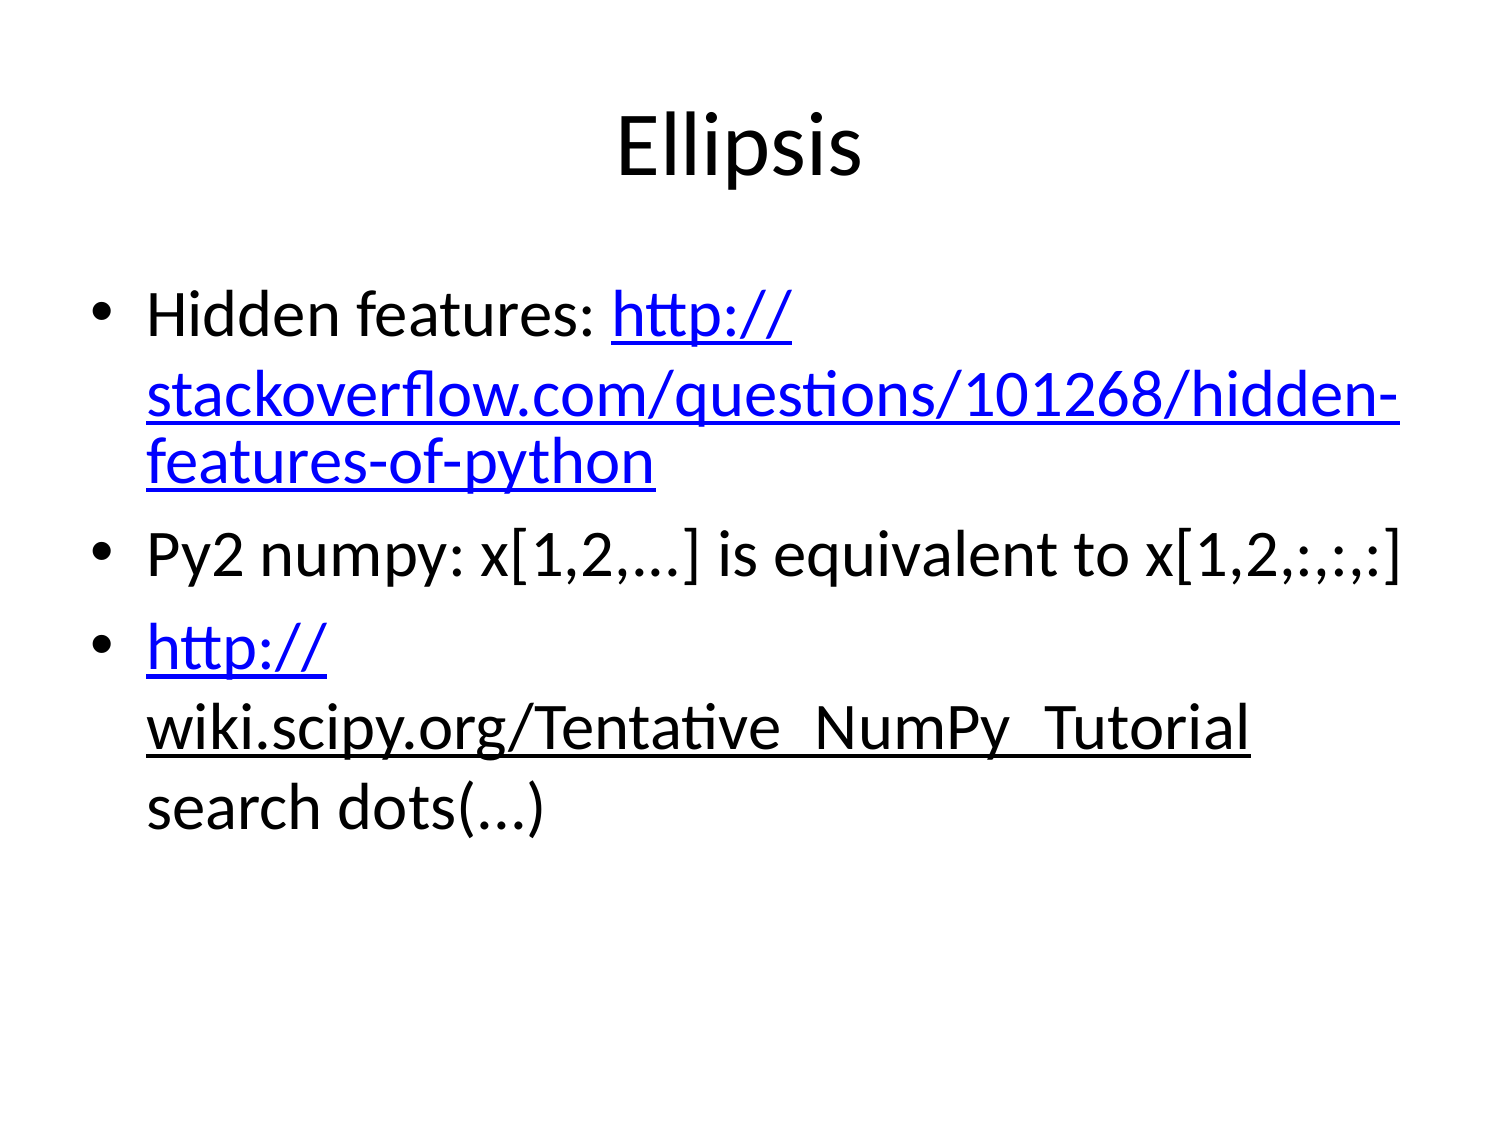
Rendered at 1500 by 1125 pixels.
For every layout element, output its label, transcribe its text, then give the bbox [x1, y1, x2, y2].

title Ellipsis [75, 45, 1425, 233]
list Hidden features: http://stackoverflow.com/questions/101268/hidden-features-of-python Py2 numpy: x[1,2,...] is equivalent to x[1,2,:,:,:] http://wiki.scipy.org/Tentative_NumPy_Tutorial search dots(...) [75, 262, 1425, 1005]
